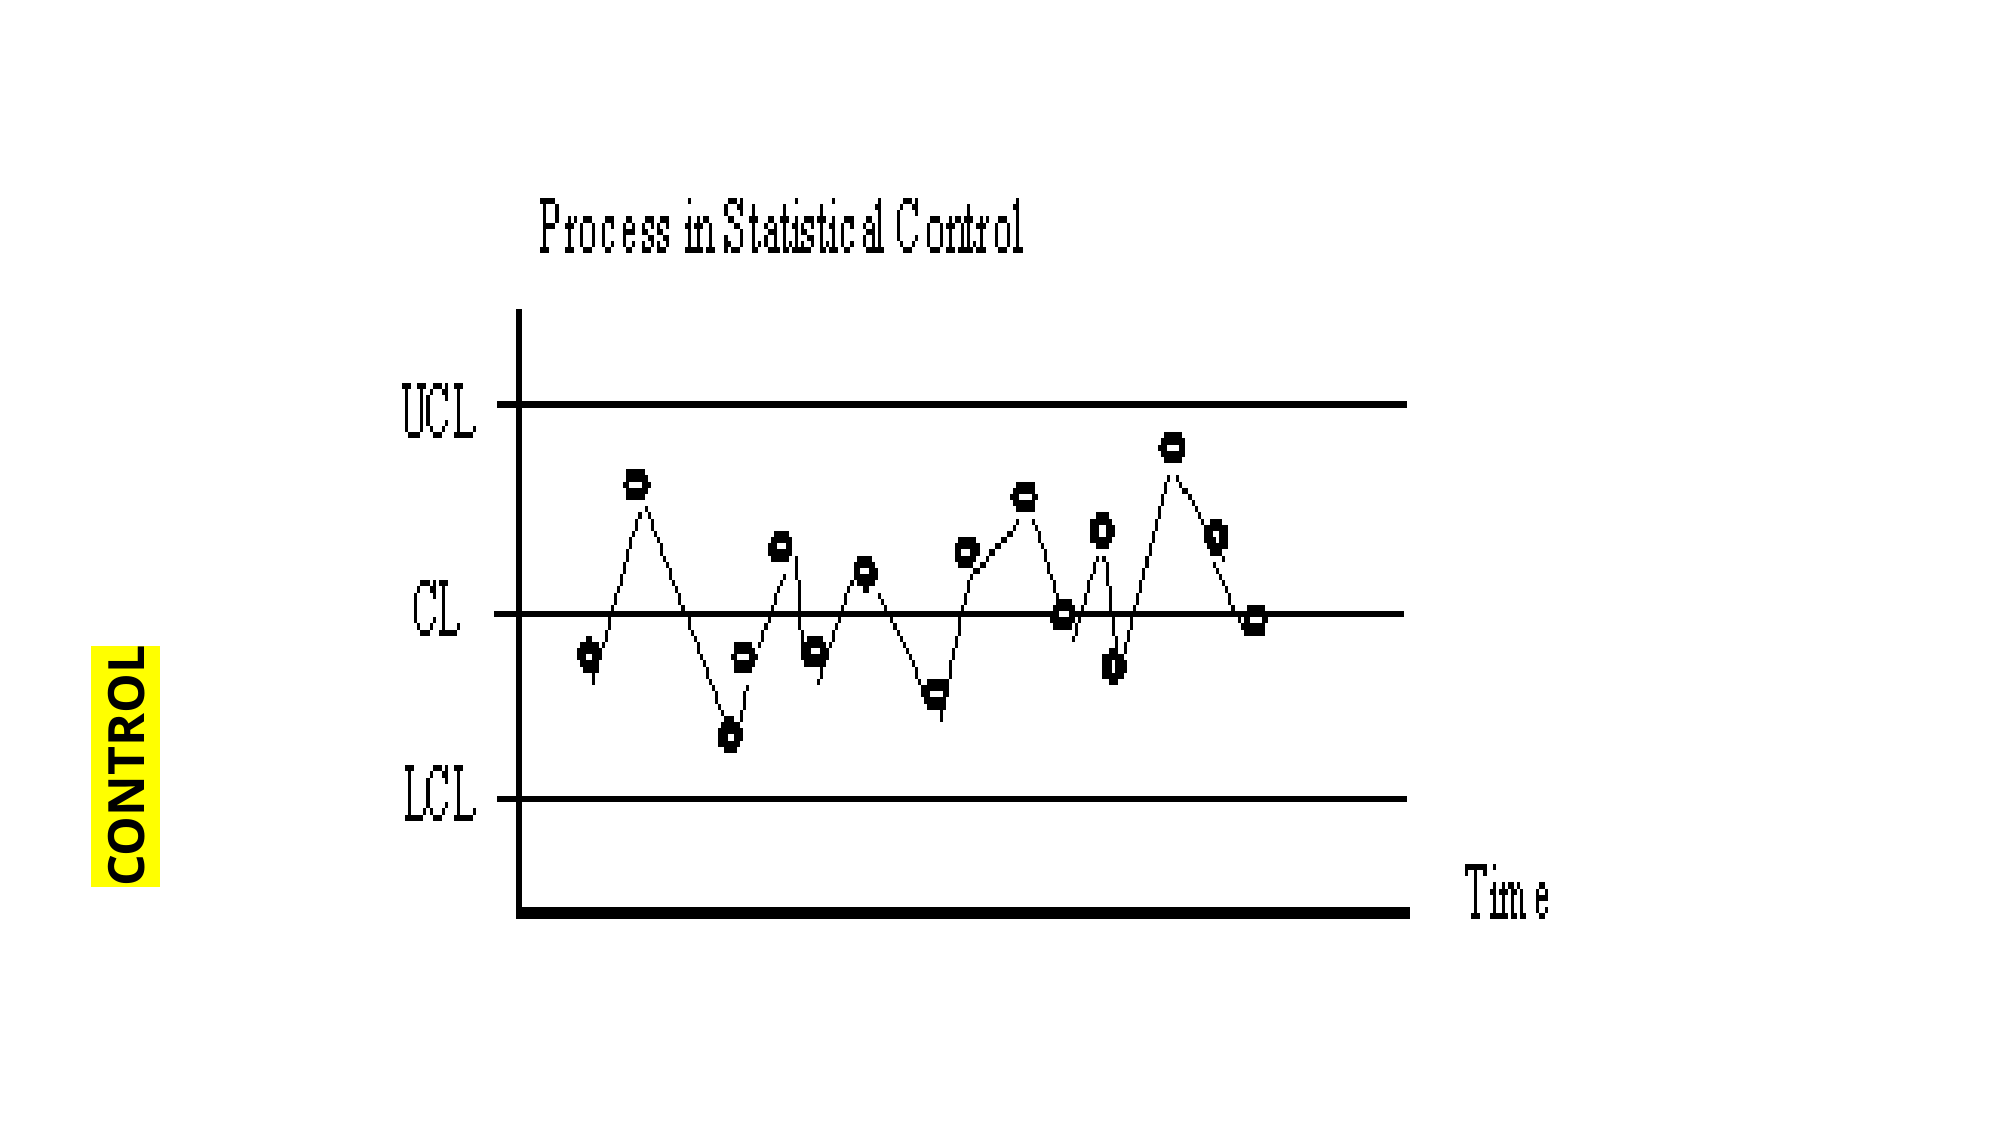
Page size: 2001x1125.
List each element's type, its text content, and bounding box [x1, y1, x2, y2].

text_box CONTROL [87, 97, 179, 902]
picture [387, 149, 1613, 963]
